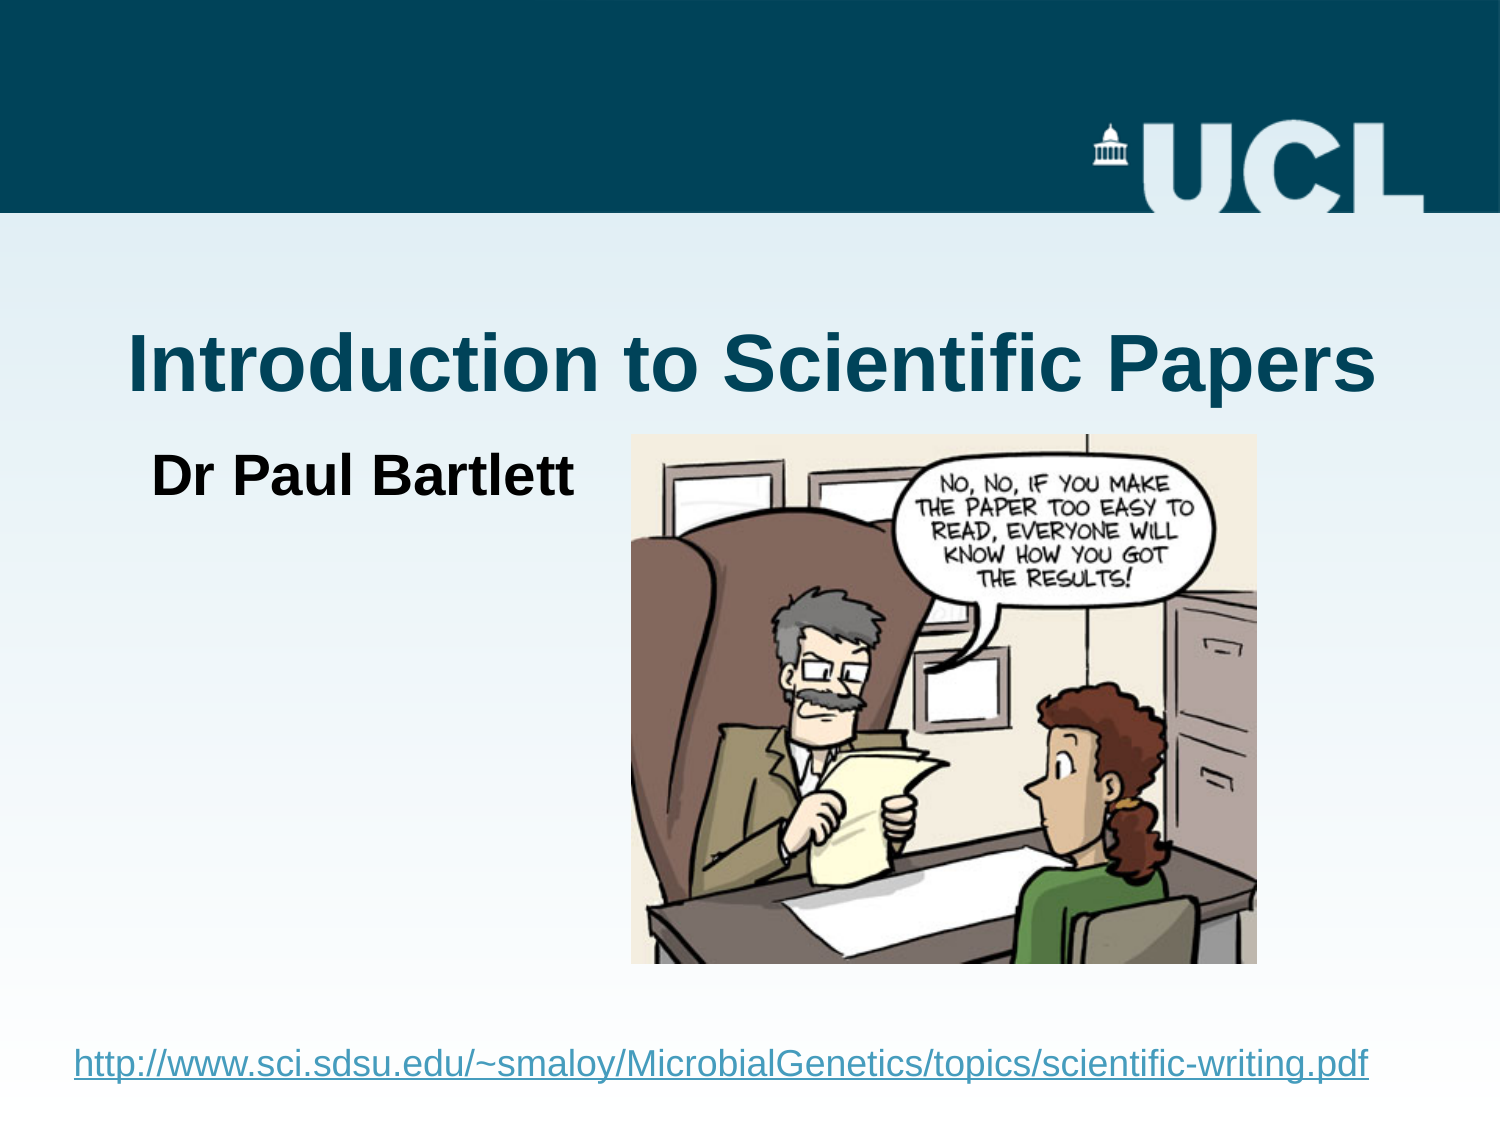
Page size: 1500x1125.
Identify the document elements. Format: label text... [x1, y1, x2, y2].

picture [1093, 123, 1128, 165]
picture [1354, 0, 1500, 213]
title Introduction to Scientific Papers [112, 302, 1500, 528]
picture [631, 433, 1257, 964]
picture [617, 123, 1257, 213]
text_box http://www.sci.sdsu.edu/~smaloy/MicrobialGenetics/topics/scientific-writing.pdf [58, 1031, 1453, 1092]
picture [1244, 119, 1340, 213]
subtitle Dr Paul Bartlett [135, 429, 1500, 938]
